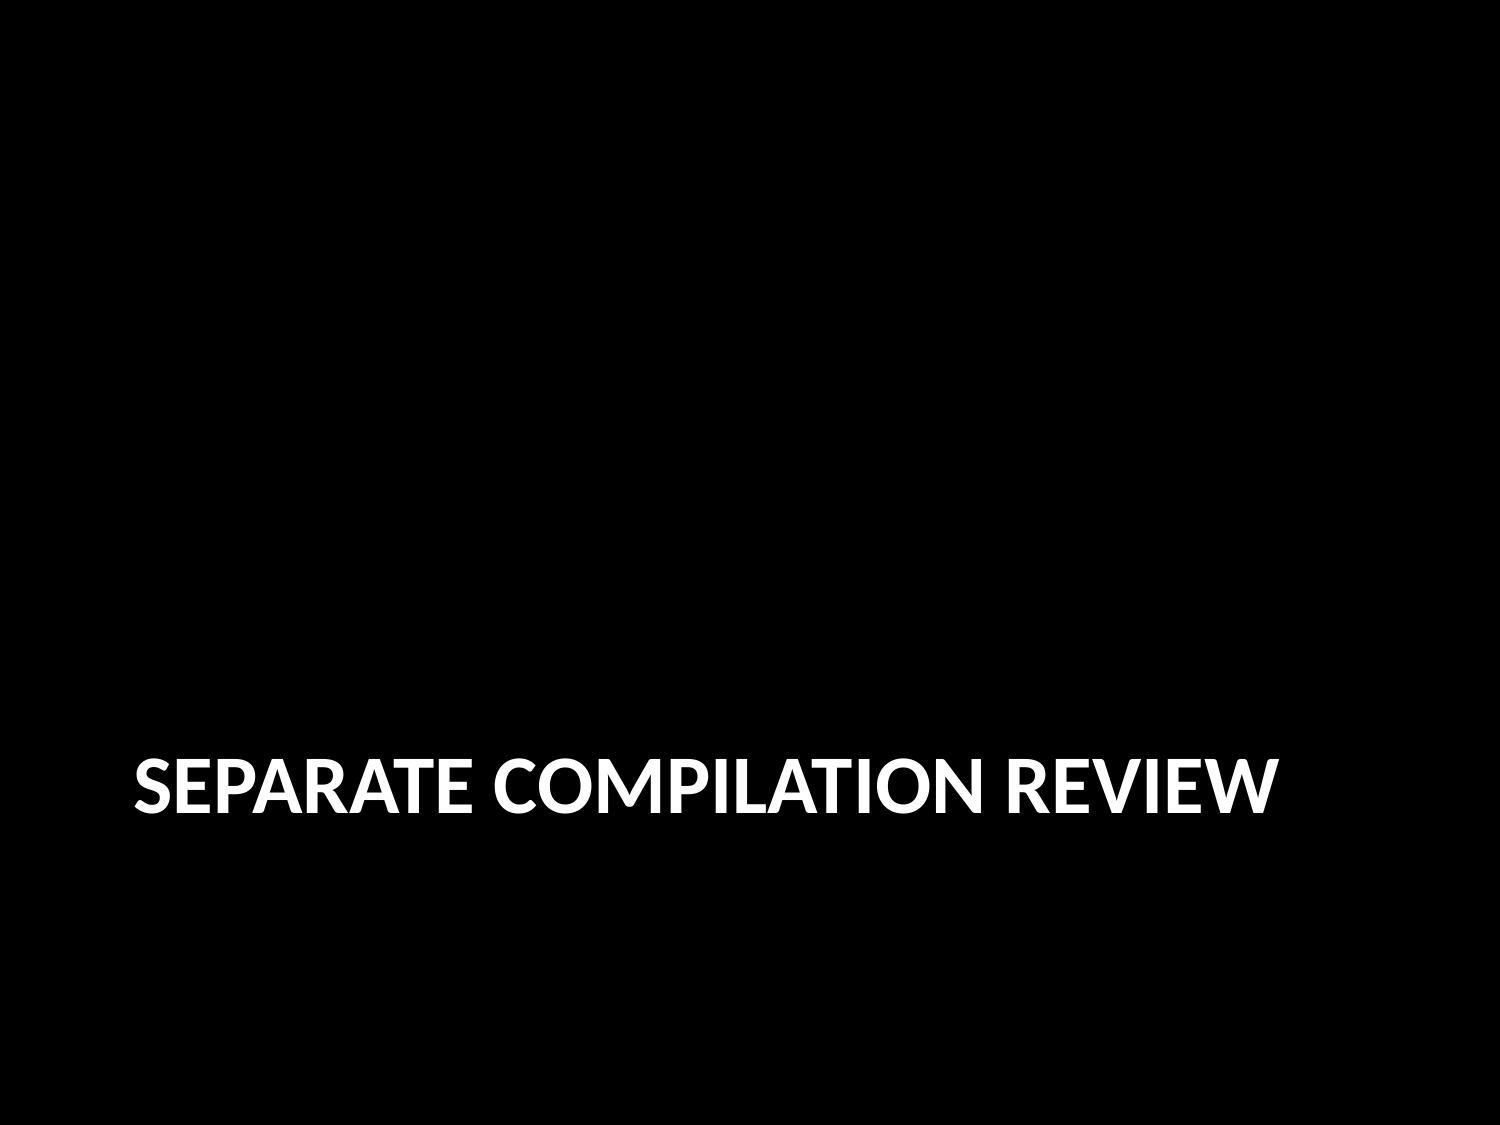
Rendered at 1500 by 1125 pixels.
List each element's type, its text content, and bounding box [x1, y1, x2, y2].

title Separate Compilation Review [118, 722, 1394, 947]
